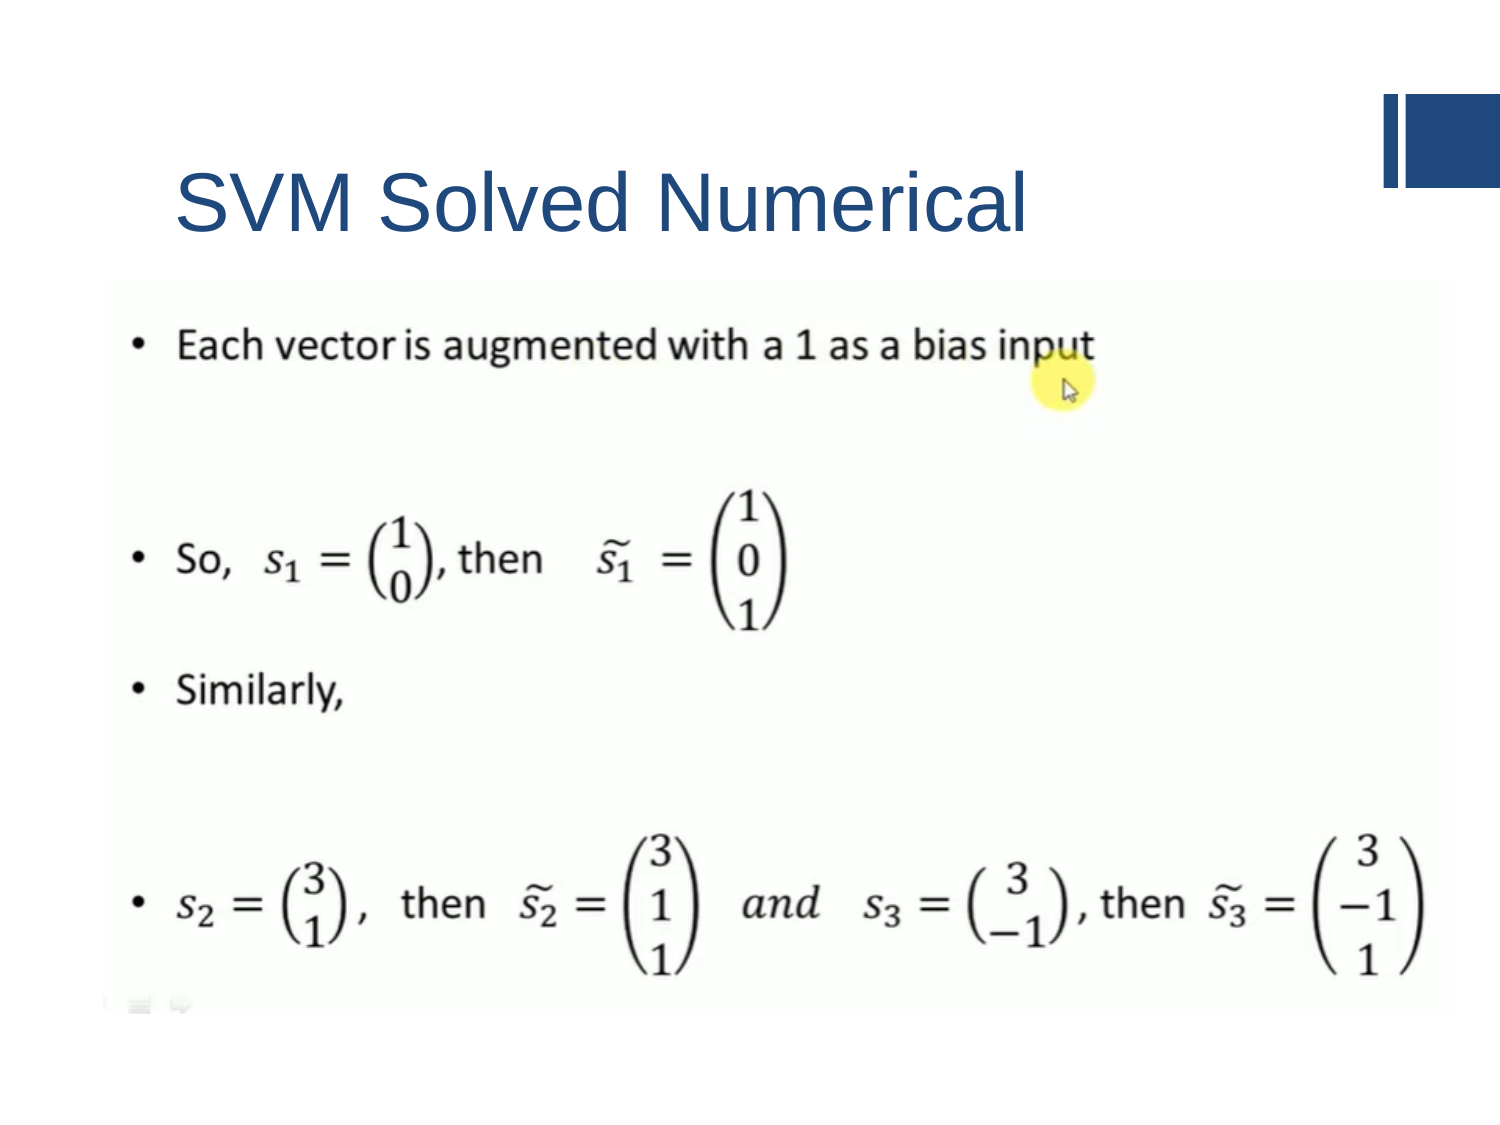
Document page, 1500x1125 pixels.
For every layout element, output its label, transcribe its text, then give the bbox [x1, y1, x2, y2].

picture [102, 278, 1454, 1014]
title SVM Solved Numerical [159, 66, 1360, 256]
